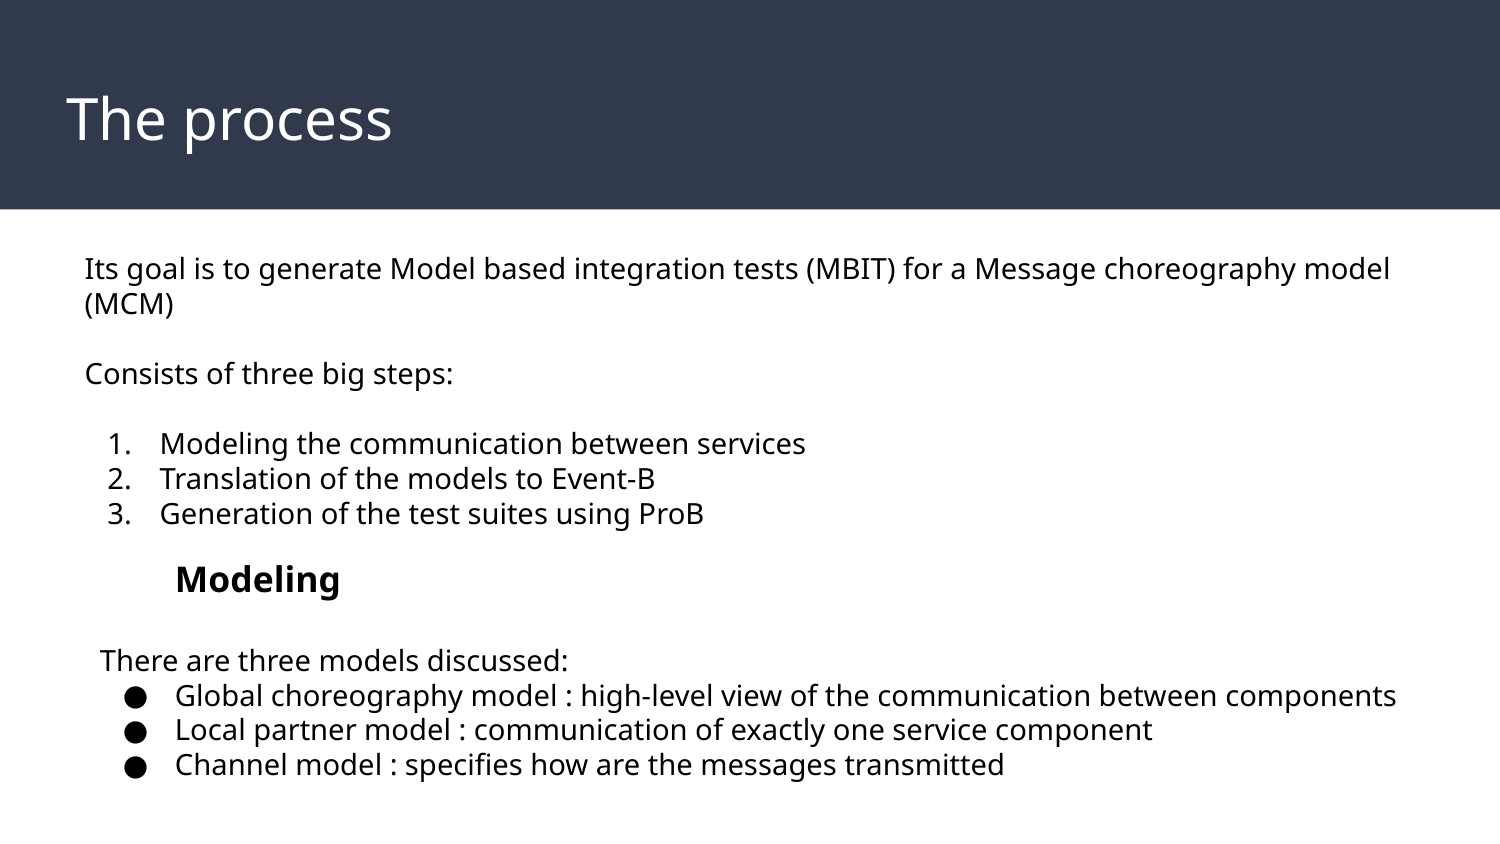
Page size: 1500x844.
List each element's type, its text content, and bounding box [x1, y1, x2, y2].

text_box Modeling There are three models discussed: Global choreography model : high-level view of the communication between components Local partner model : communication of exactly one service component Channel model : specifies how are the messages transmitted [85, 541, 1500, 797]
title The process [51, 66, 1449, 169]
text_box Its goal is to generate Model based integration tests (MBIT) for a Message choreography model (MCM) Consists of three big steps: Modeling the communication between services Translation of the models to Event-B Generation of the test suites using ProB [69, 235, 1500, 545]
